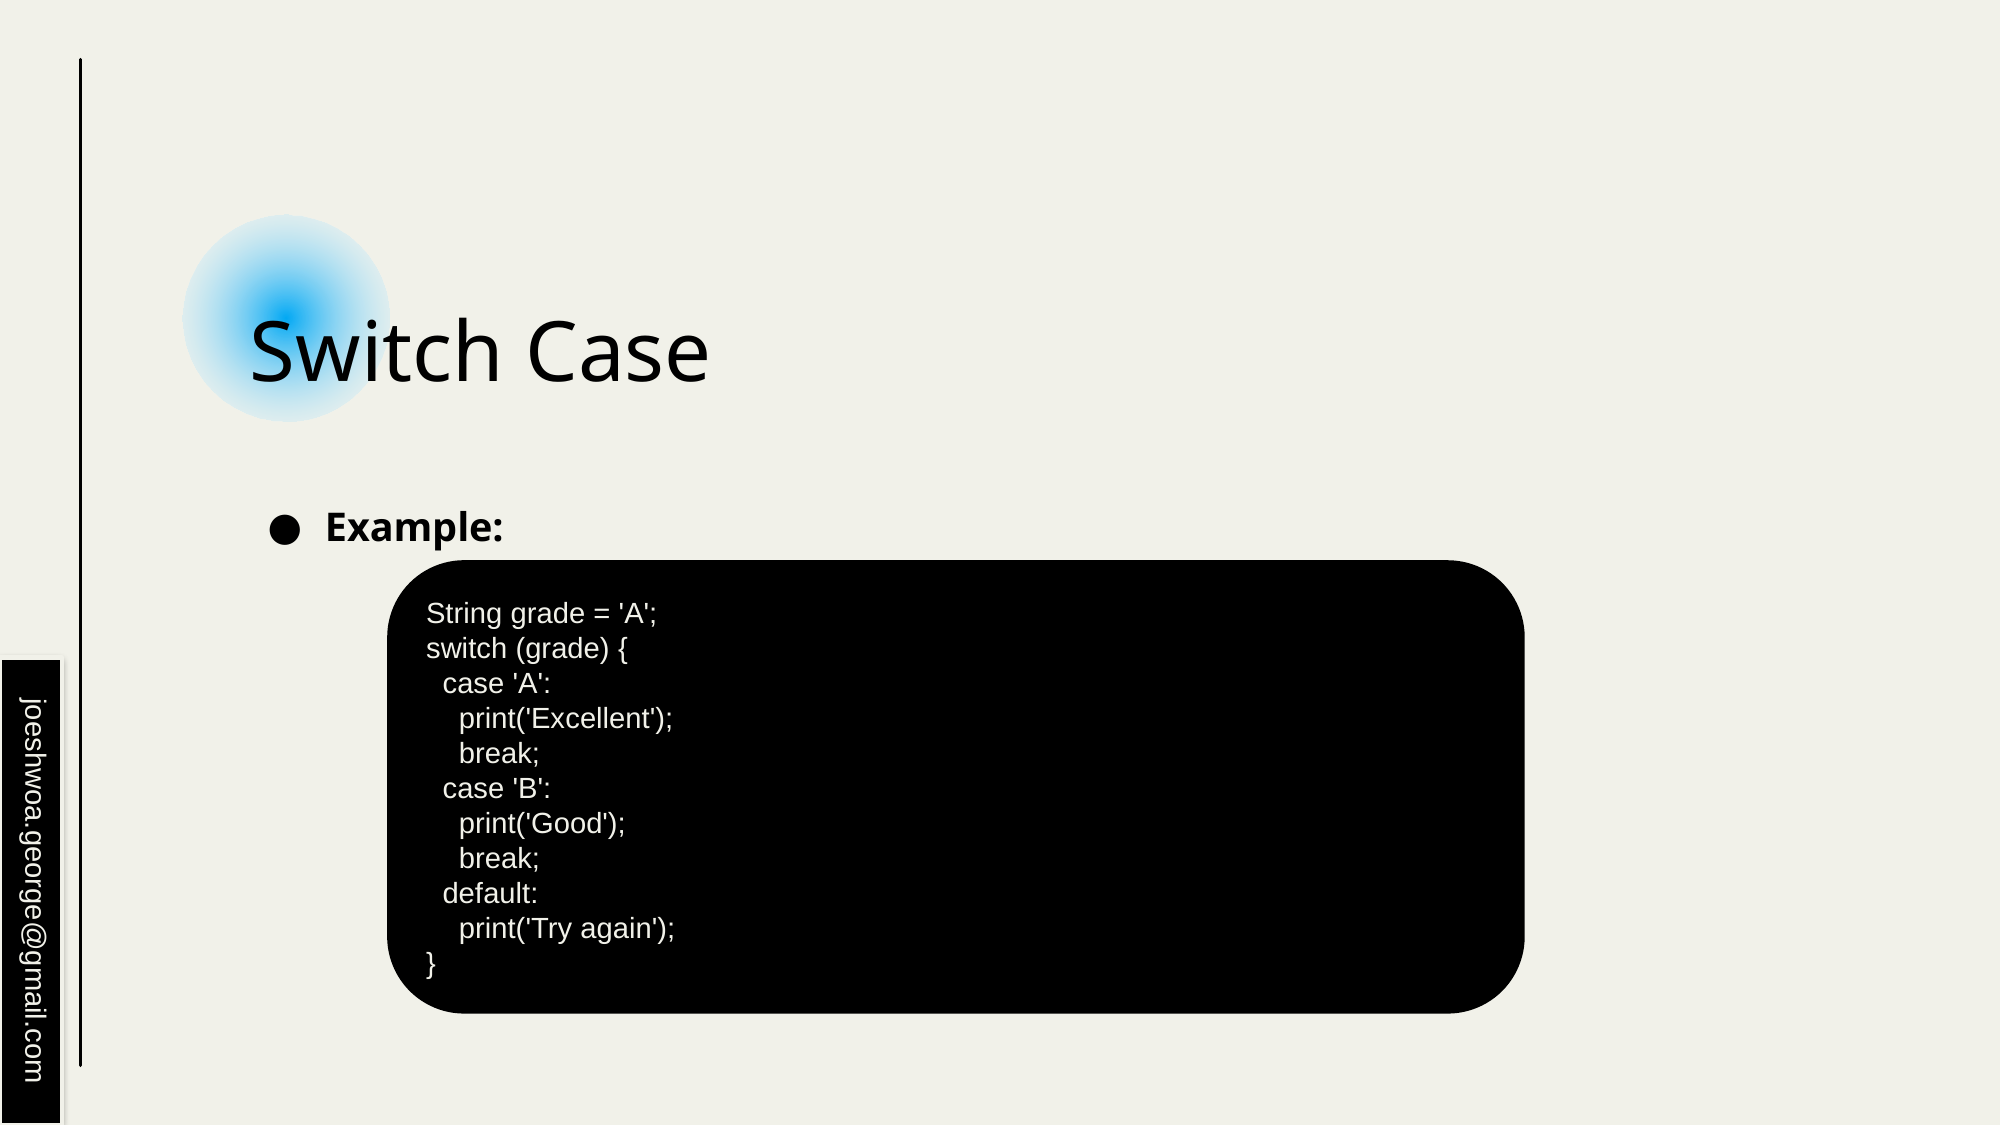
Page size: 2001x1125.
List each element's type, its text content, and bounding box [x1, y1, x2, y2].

text_box [240, 411, 332, 422]
text_box [182, 214, 384, 405]
text_box String grade = 'A'; switch (grade) { case 'A': print('Excellent'); break; case 'B': print('Good'); break; default: print('Try again'); } [387, 560, 1525, 1014]
title Switch Case [229, 285, 1589, 411]
text_box joeshwoa.george@gmail.com [0, 655, 64, 1125]
list Example: [229, 457, 1589, 994]
